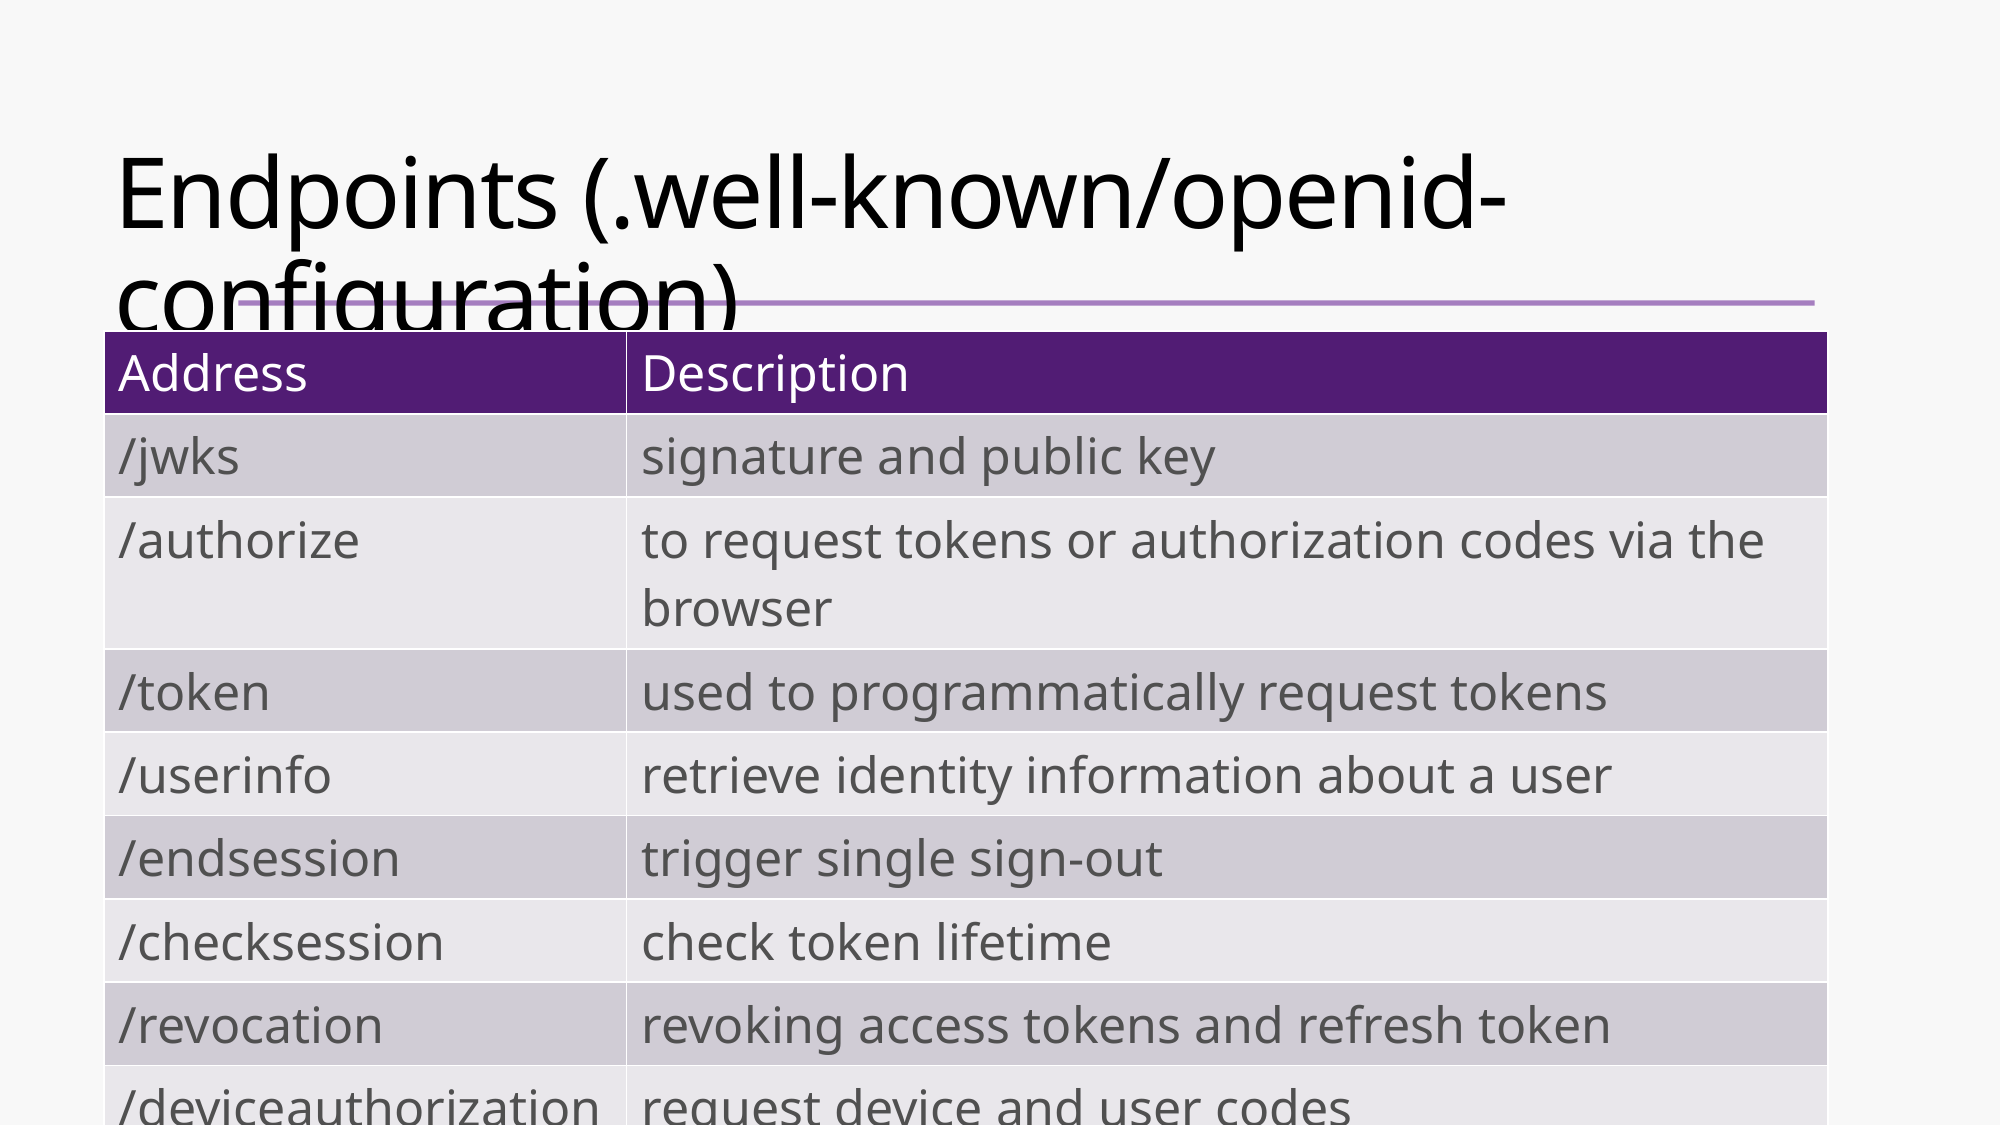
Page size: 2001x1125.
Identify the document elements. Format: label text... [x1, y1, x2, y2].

table_header Description [627, 332, 1827, 413]
table_cell /checksession [105, 900, 626, 981]
table_cell /userinfo [105, 733, 626, 815]
table_cell revoking access tokens and refresh token [627, 983, 1827, 1065]
table_cell used to programmatically request tokens [627, 650, 1827, 731]
table_cell trigger single sign-out [627, 816, 1827, 898]
table_cell /deviceauthorization [105, 1066, 626, 1125]
table_cell request device and user codes [627, 1066, 1827, 1125]
table_cell /revocation [105, 983, 626, 1065]
title Endpoints (.well-known/openid-configuration) [90, 128, 2000, 277]
table_cell /token [105, 650, 626, 731]
table_cell to request tokens or authorization codes via the browser [627, 498, 1827, 648]
table_cell /jwks [105, 415, 626, 496]
table_cell check token lifetime [627, 900, 1827, 981]
table_cell signature and public key [627, 415, 1827, 496]
table_header Address [105, 332, 626, 413]
table_cell retrieve identity information about a user [627, 733, 1827, 815]
table_cell /endsession [105, 816, 626, 898]
table_cell /authorize [105, 498, 626, 648]
